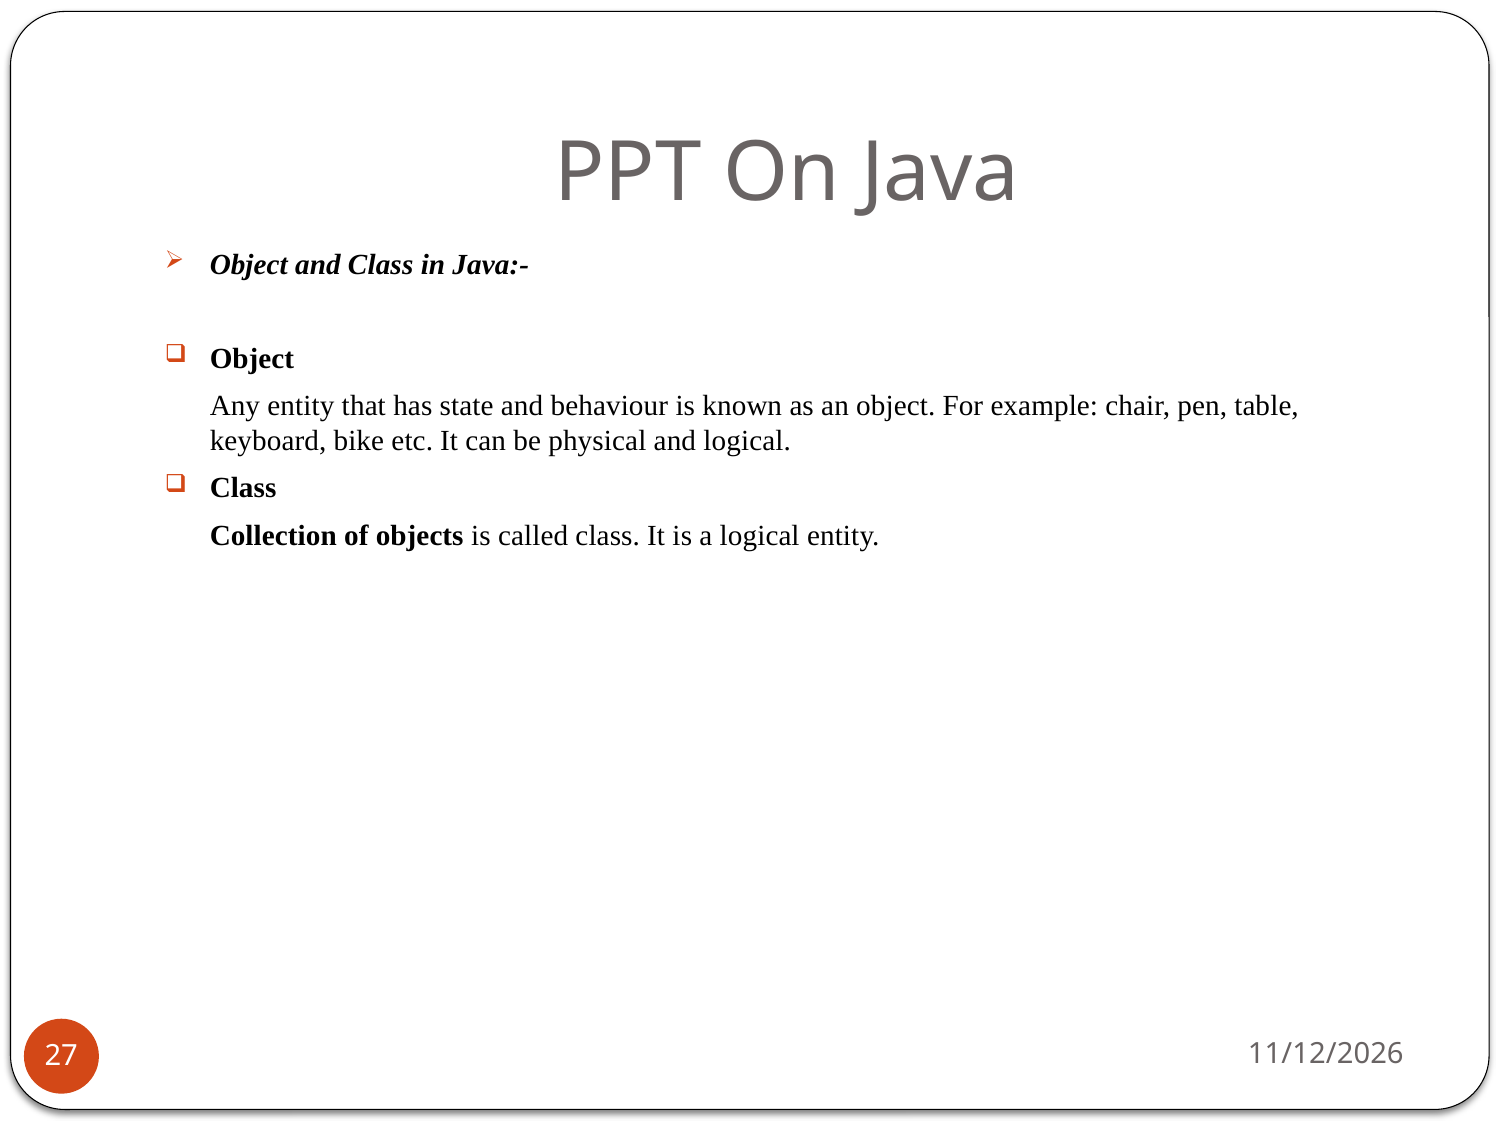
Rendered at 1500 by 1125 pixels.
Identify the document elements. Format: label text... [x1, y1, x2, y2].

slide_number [1012, 1015, 1419, 1094]
title PPT On Java [150, 45, 1425, 233]
list Object and Class in Java:- Object Any entity that has state and behaviour is known as an object. For example: chair, pen, table, keyboard, bike etc. It can be physical and logical. Class Collection of objects is called class. It is a logical entity. [150, 237, 1425, 988]
slide_number 27 [23, 1018, 99, 1094]
